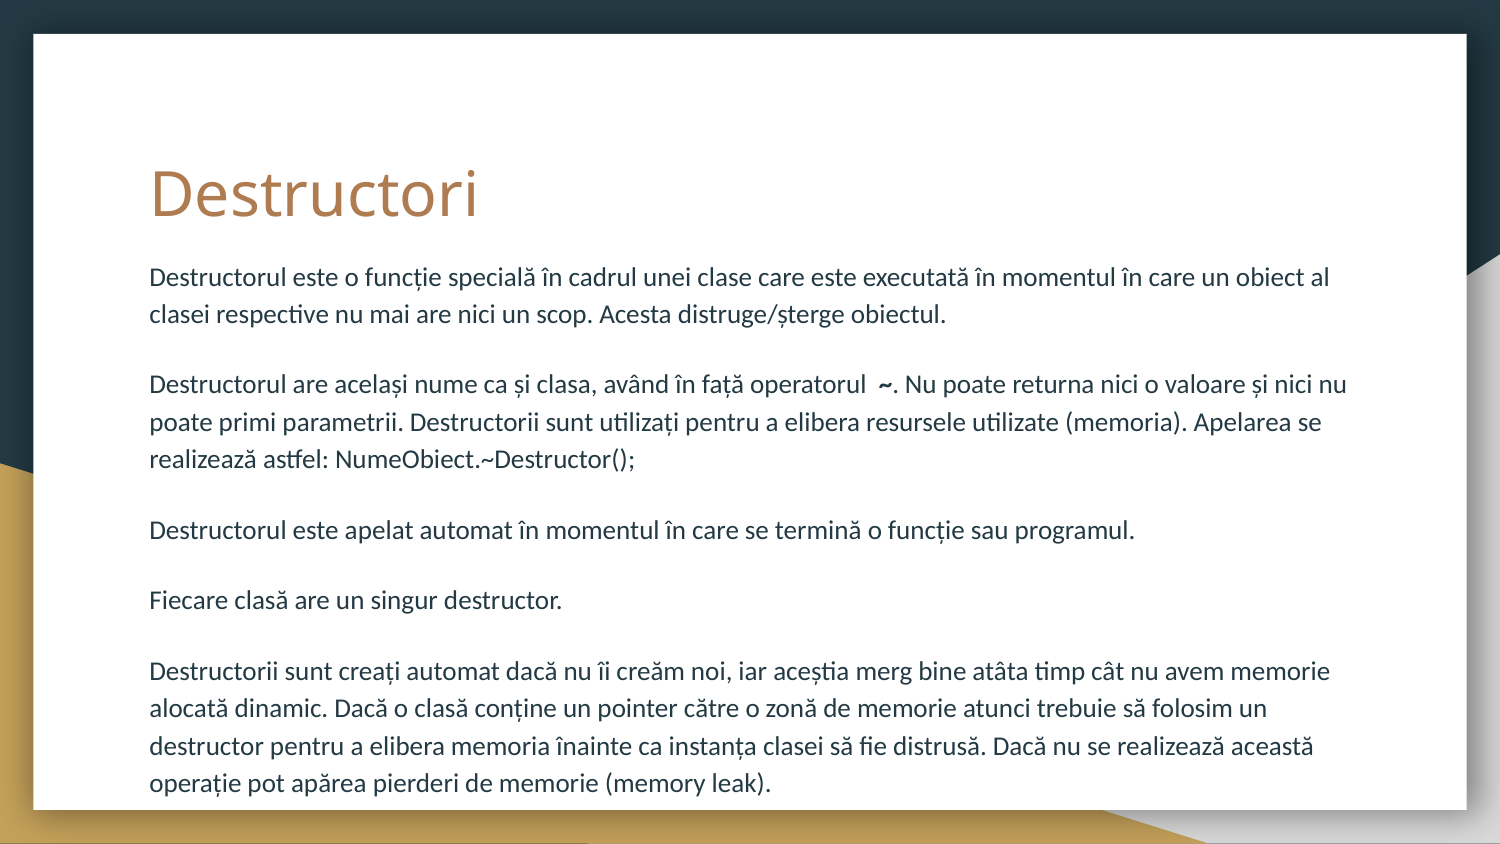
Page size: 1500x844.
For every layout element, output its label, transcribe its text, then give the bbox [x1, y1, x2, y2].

title Destructori [134, 138, 1366, 238]
list Destructorul este o funcție specială în cadrul unei clase care este executată în momentul în care un obiect al clasei respective nu mai are nici un scop. Acesta distruge/șterge obiectul. Destructorul are același nume ca și clasa, având în față operatorul ~. Nu poate returna nici o valoare și nici nu poate primi parametrii. Destructorii sunt utilizați pentru a elibera resursele utilizate (memoria). Apelarea se realizează astfel: NumeObiect.~Destructor(); Destructorul este apelat automat în momentul în care se termină o funcție sau programul. Fiecare clasă are un singur destructor. Destructorii sunt creați automat dacă nu îi creăm noi, iar aceștia merg bine atâta timp cât nu avem memorie alocată dinamic. Dacă o clasă conține un pointer către o zonă de memorie atunci trebuie să folosim un destructor pentru a elibera memoria înainte ca instanța clasei să fie distrusă. Dacă nu se realizează această operație pot apărea pierderi de memorie (memory leak). [134, 238, 1366, 641]
